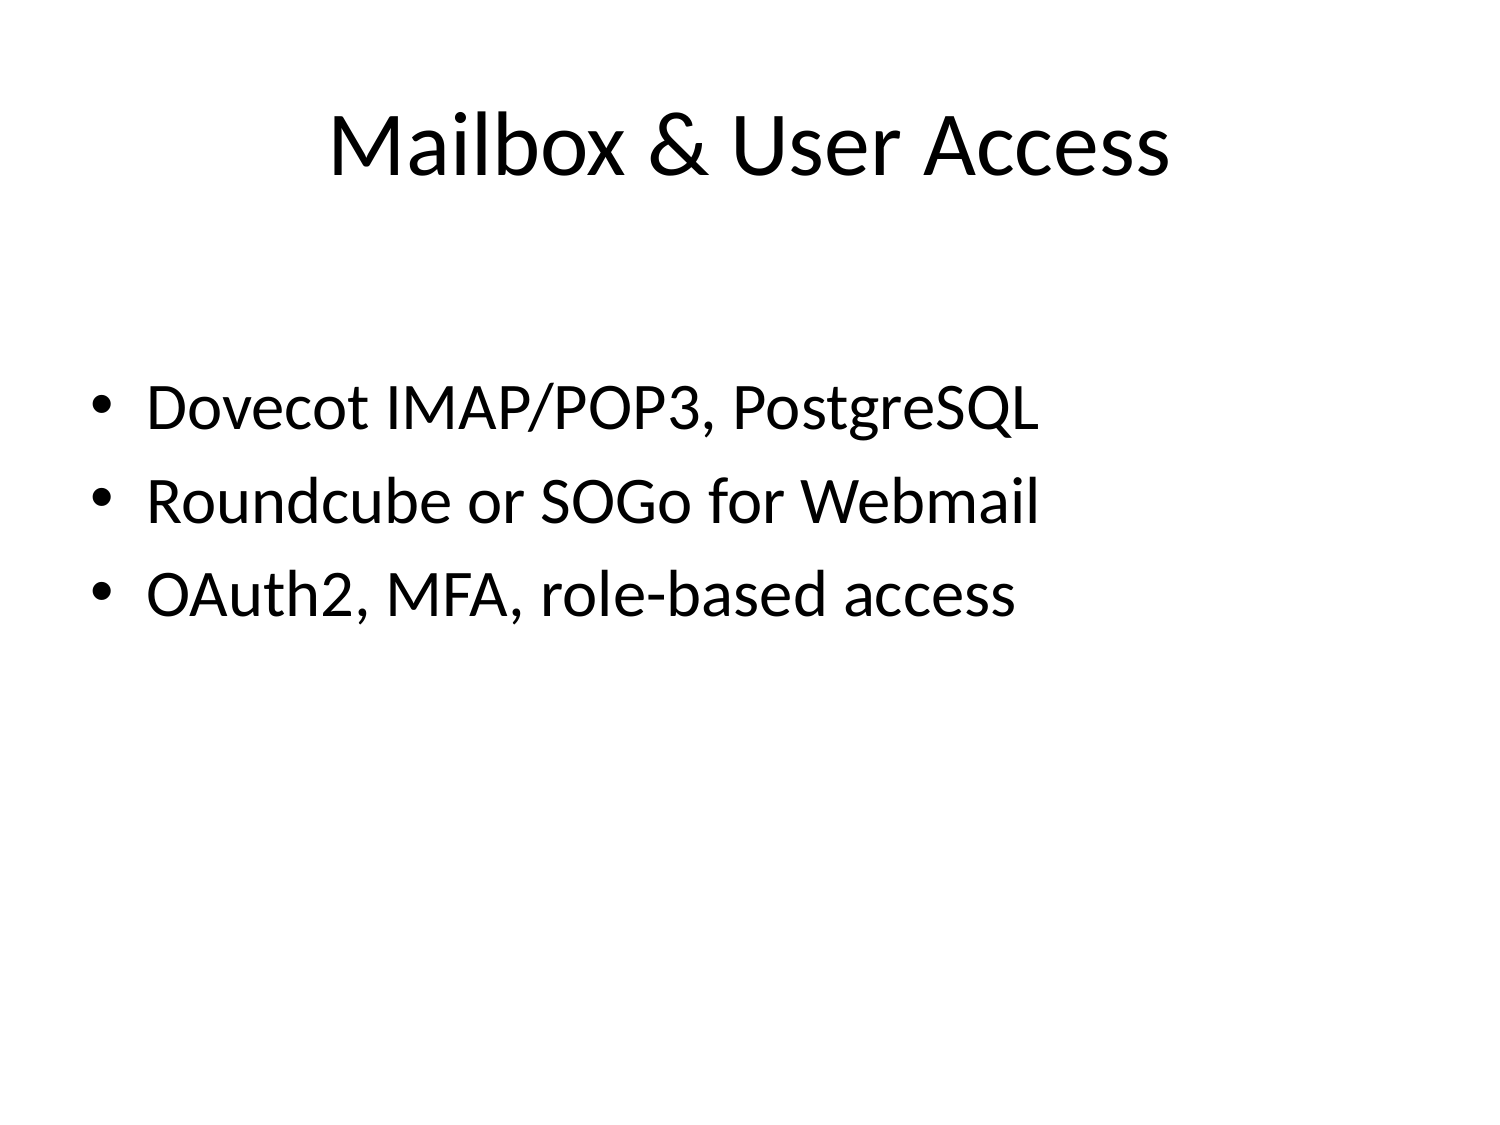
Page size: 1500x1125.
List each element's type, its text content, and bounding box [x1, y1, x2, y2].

title Mailbox & User Access [75, 45, 1425, 233]
list Dovecot IMAP/POP3, PostgreSQL Roundcube or SOGo for Webmail OAuth2, MFA, role-based access [75, 262, 1425, 1005]
